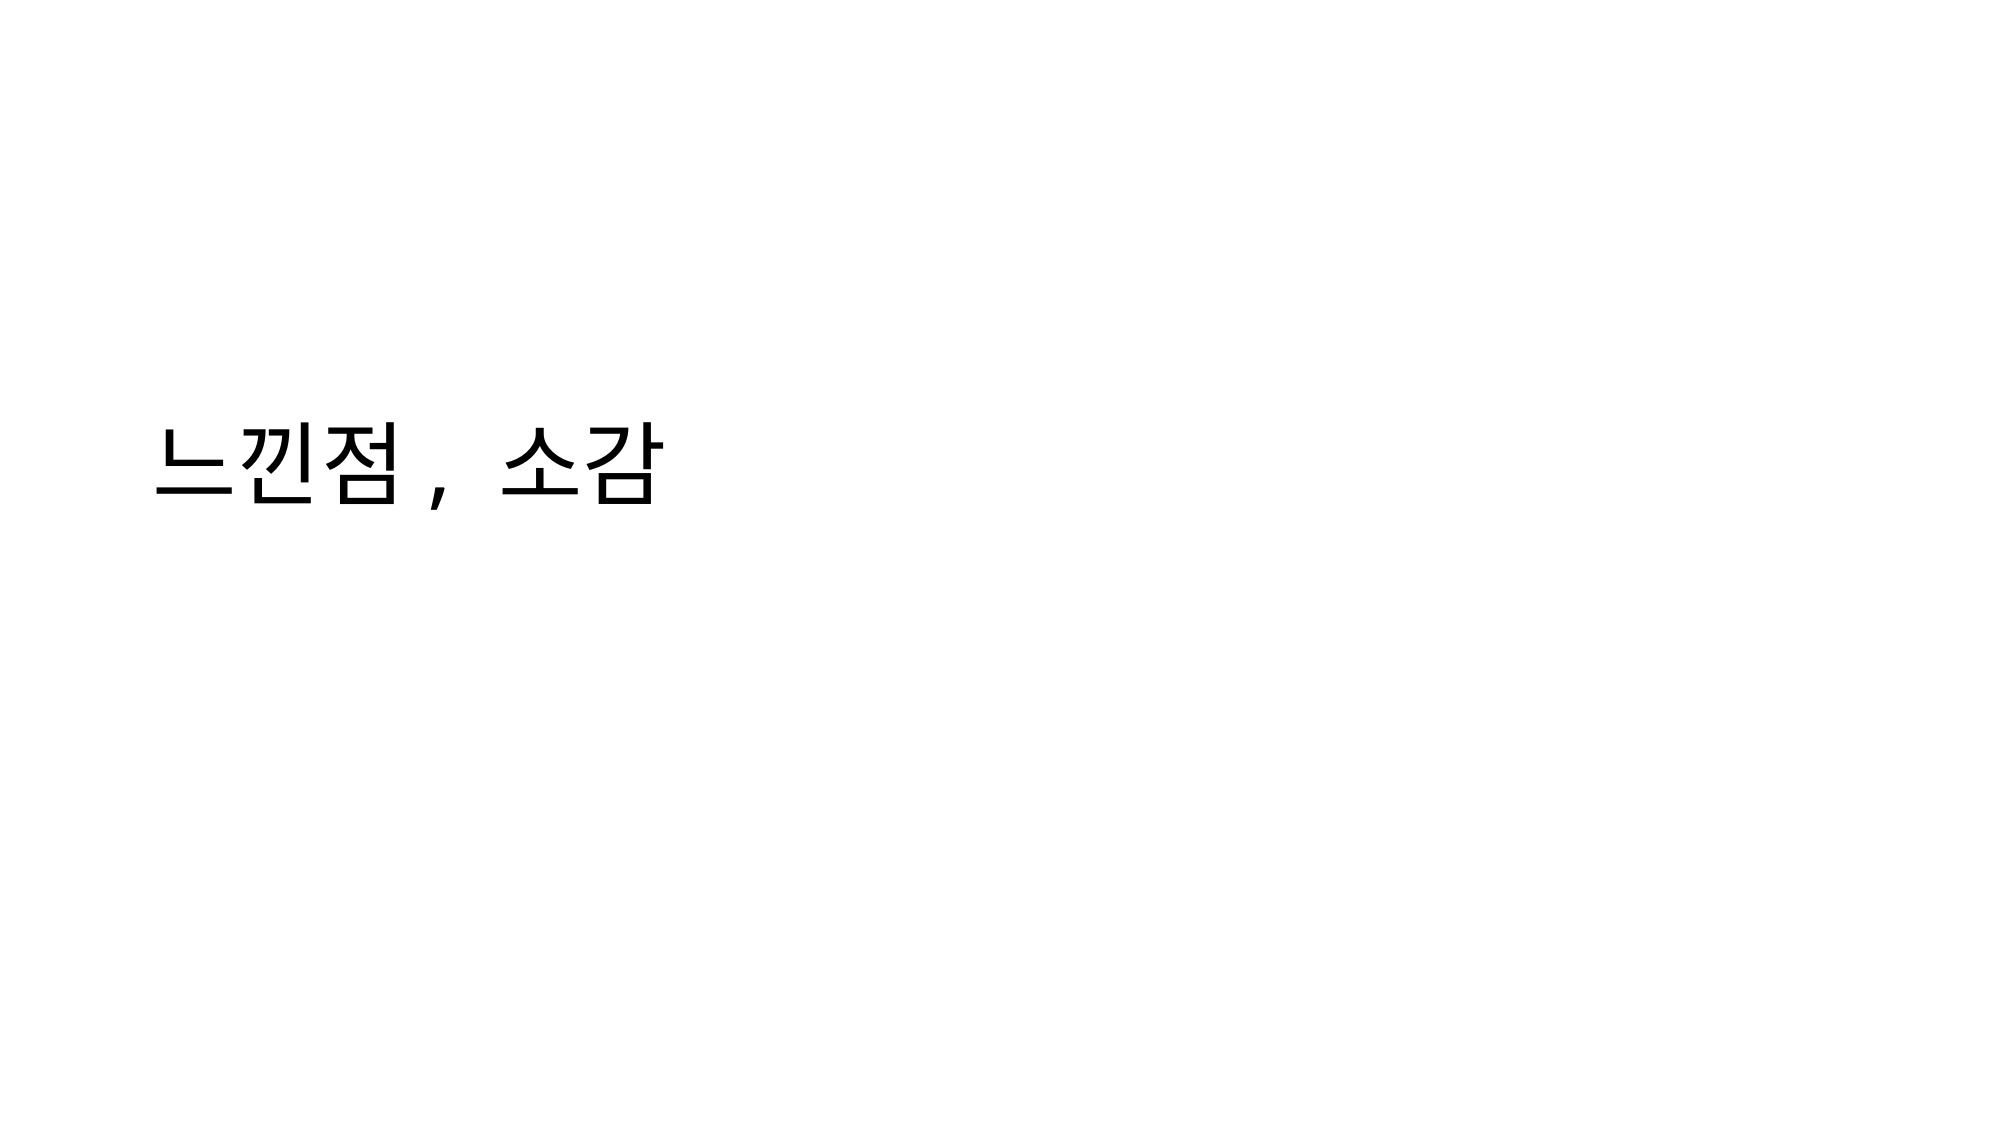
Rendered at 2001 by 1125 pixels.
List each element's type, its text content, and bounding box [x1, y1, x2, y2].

title 느낀점, 소감 [137, 59, 1863, 878]
